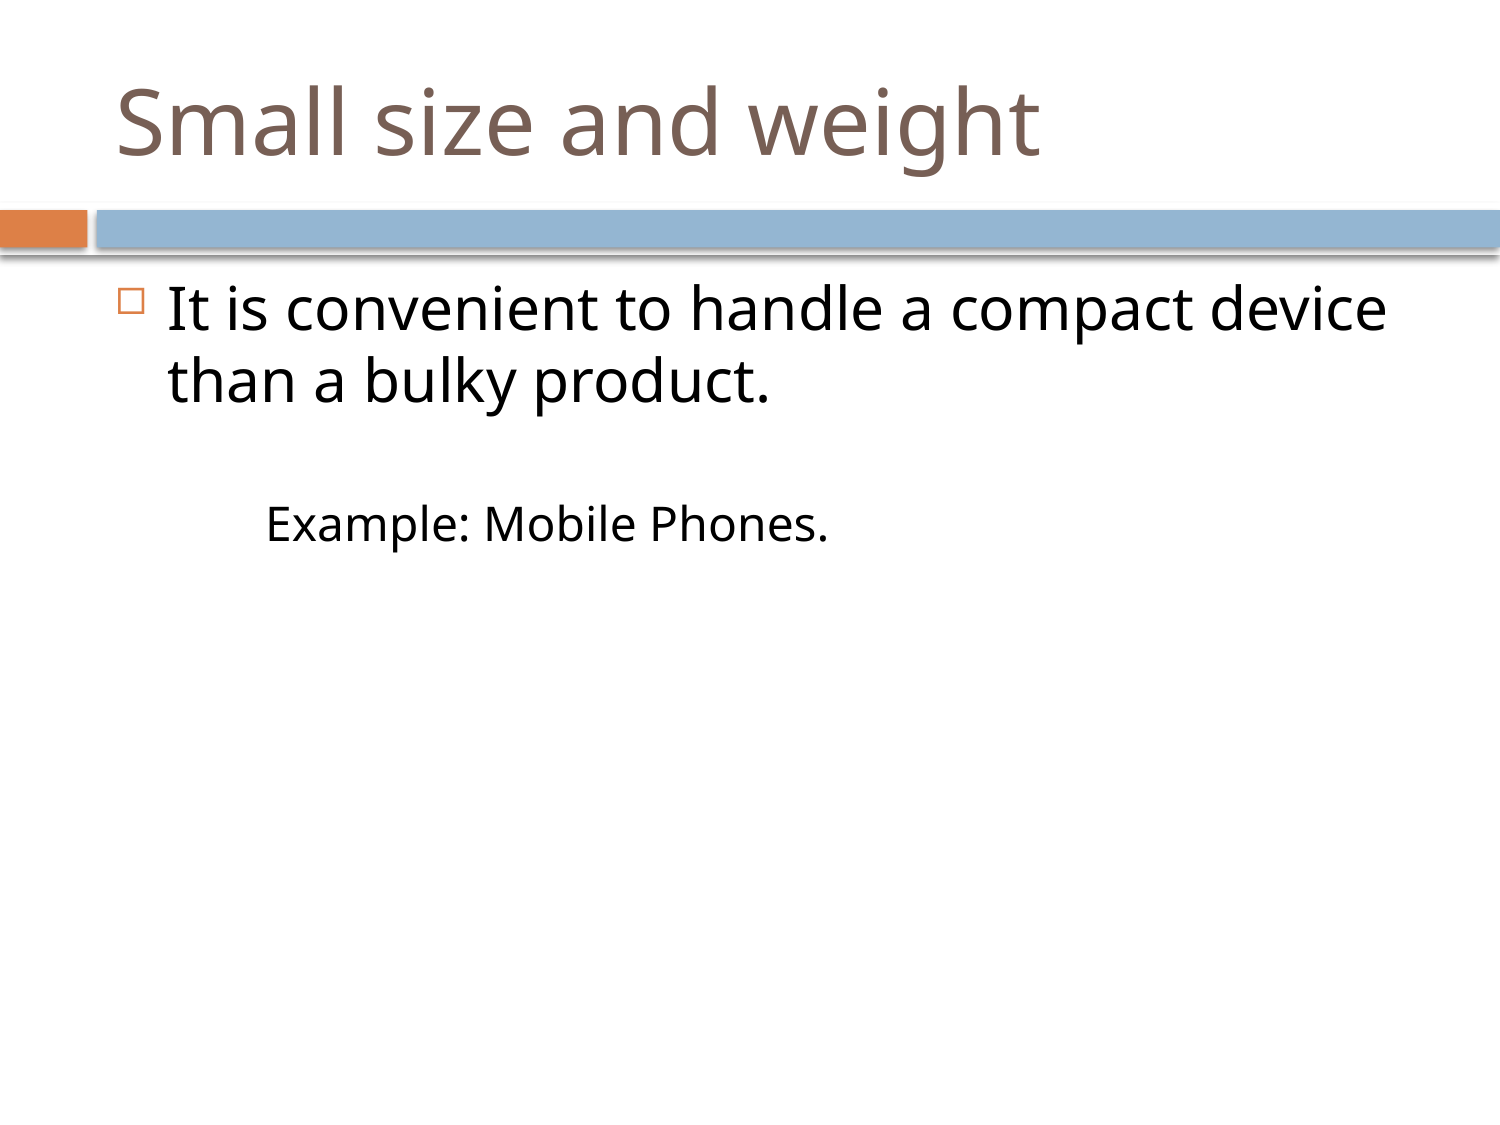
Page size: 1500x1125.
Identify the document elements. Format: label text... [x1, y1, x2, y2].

title Small size and weight [100, 37, 1438, 200]
list It is convenient to handle a compact device than a bulky product. Example: Mobile Phones. [100, 262, 1438, 1000]
